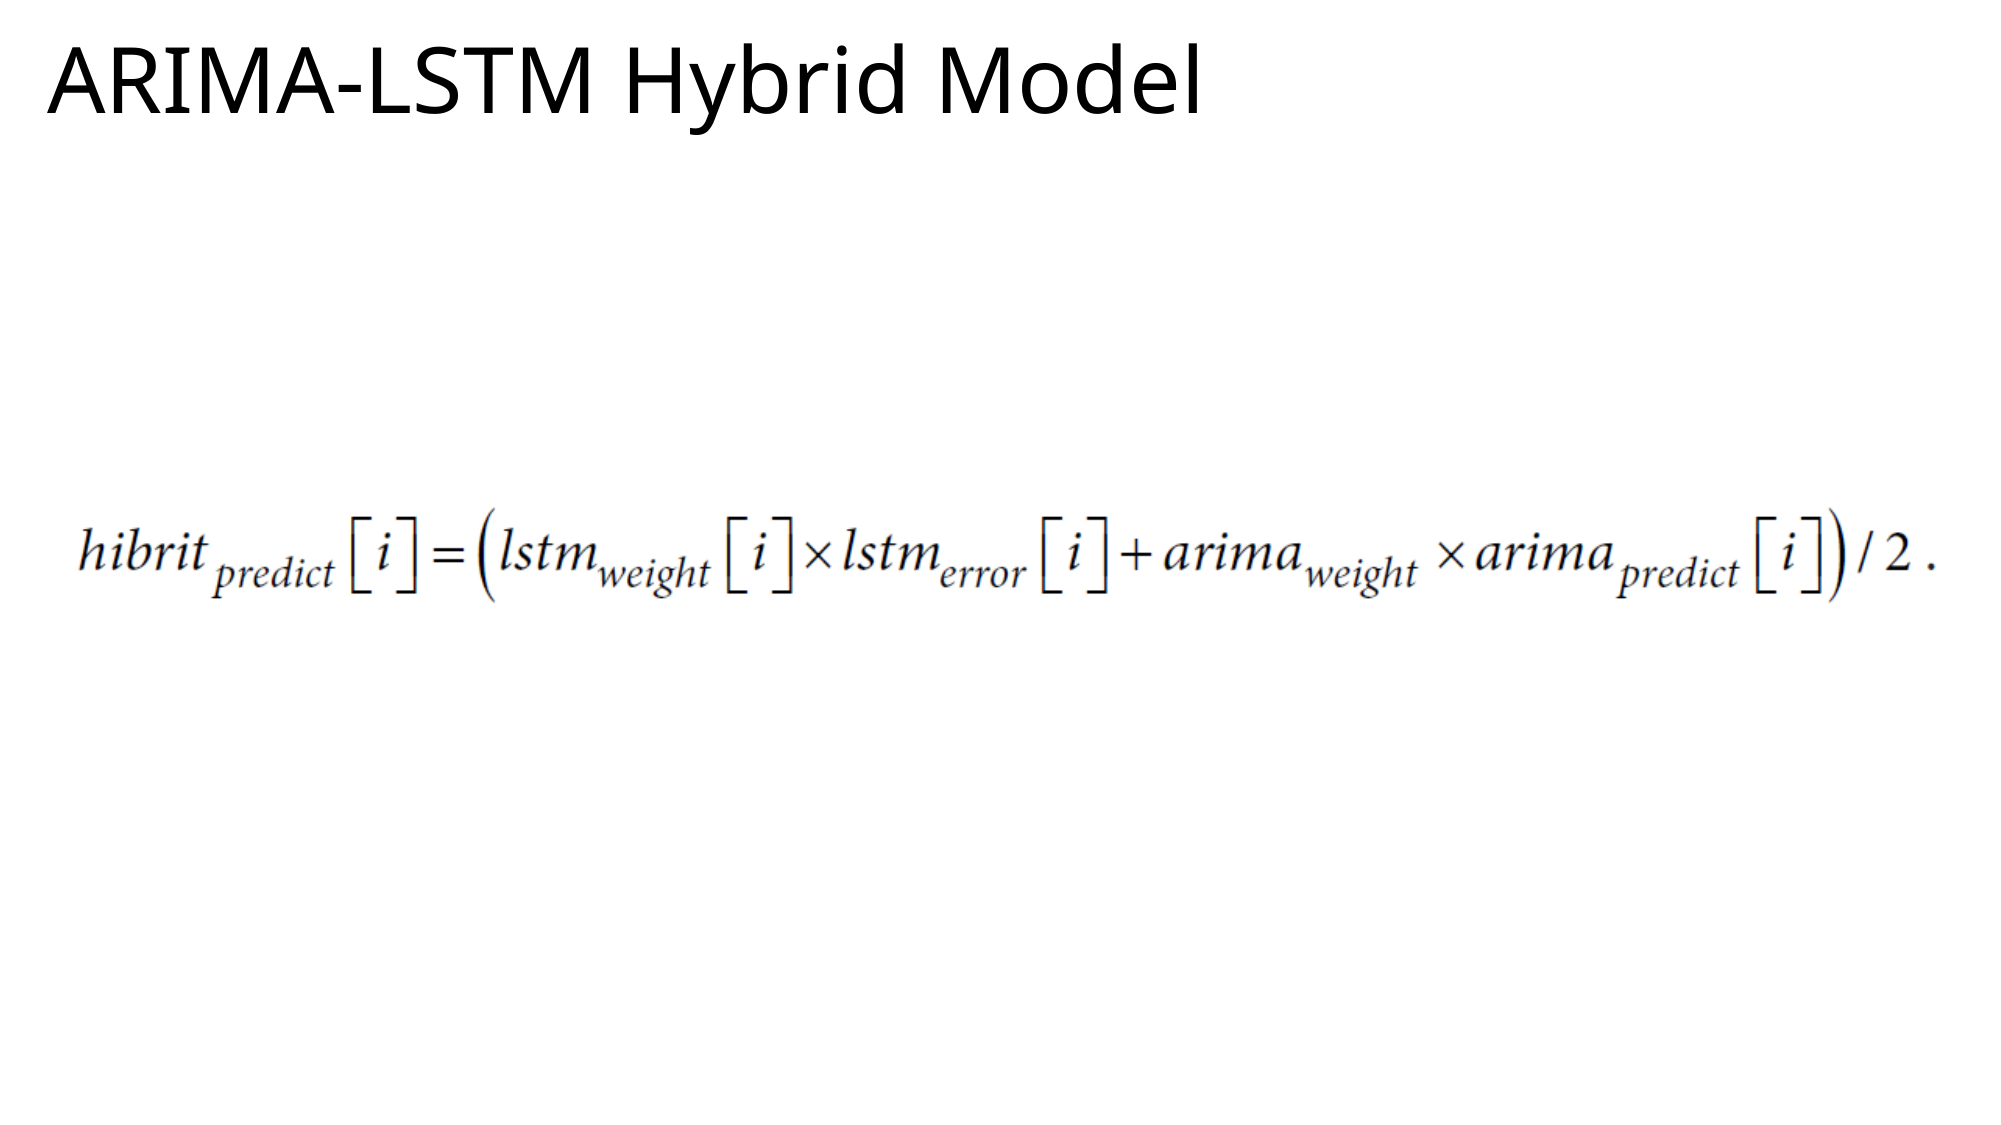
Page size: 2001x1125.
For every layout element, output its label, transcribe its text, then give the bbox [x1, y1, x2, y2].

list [31, 470, 1959, 655]
title ARIMA-LSTM Hybrid Model [32, 22, 1959, 146]
